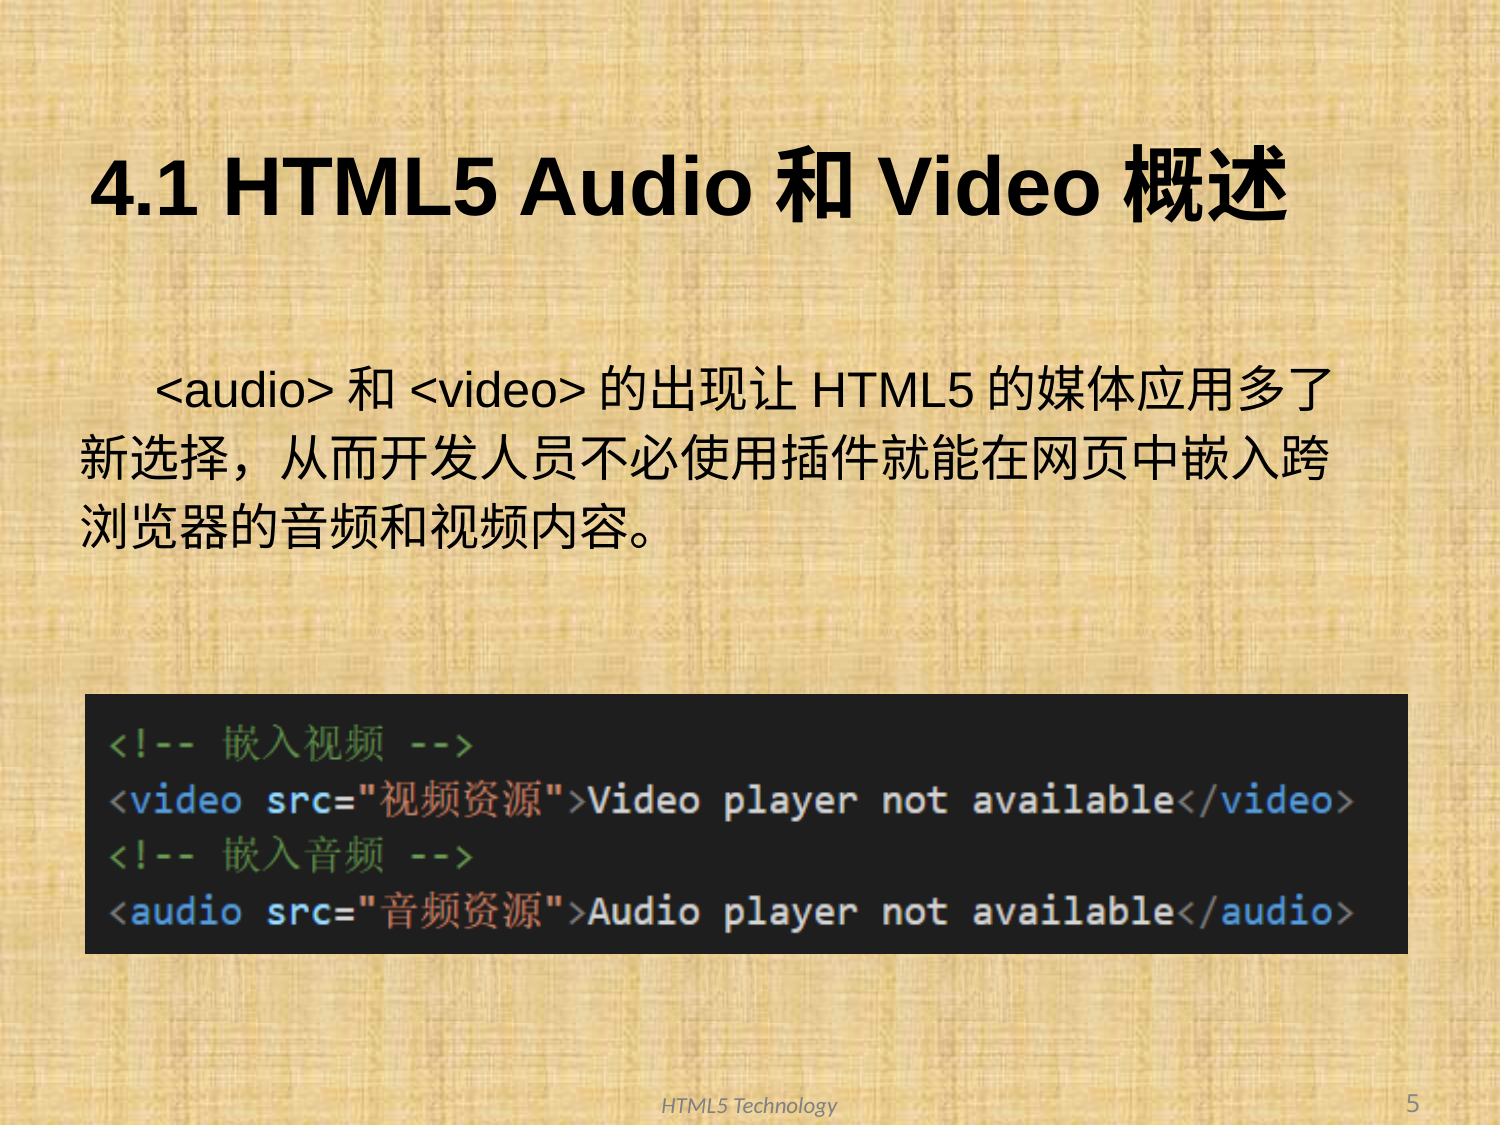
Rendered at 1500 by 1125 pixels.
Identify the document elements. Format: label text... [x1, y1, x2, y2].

list <audio>和<video>的出现让HTML5的媒体应用多了新选择，从而开发人员不必使用插件就能在网页中嵌入跨浏览器的音频和视频内容。 [64, 341, 1388, 586]
title 4.1 HTML5 Audio和Video概述 [75, 124, 1388, 271]
footer HTML5 Technology [482, 1083, 1017, 1125]
slide_number 5 [1097, 1082, 1436, 1125]
picture [0, 0, 1500, 1125]
